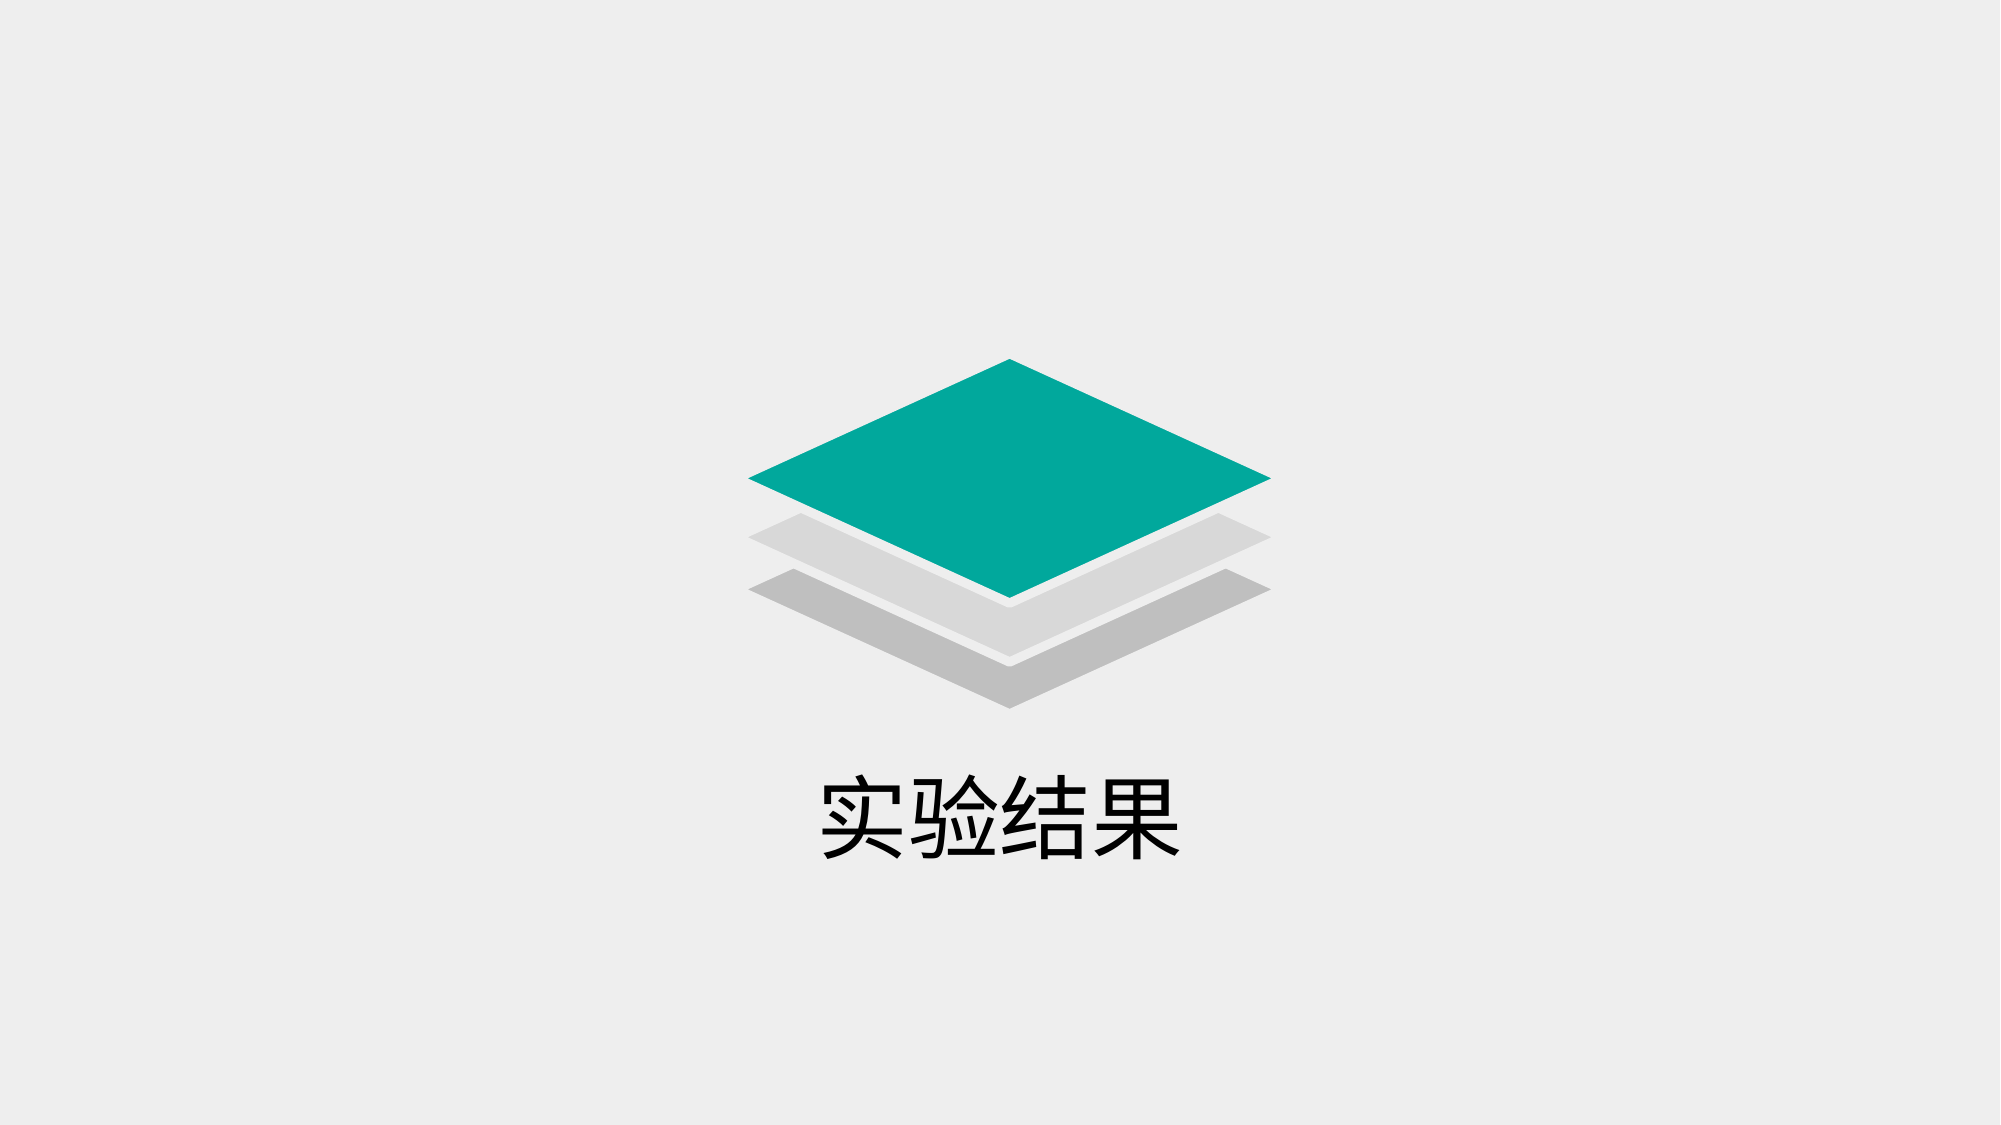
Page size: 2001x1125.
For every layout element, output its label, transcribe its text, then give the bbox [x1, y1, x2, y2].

title 实验结果 [137, 714, 1863, 932]
text_box [736, 508, 1283, 663]
text_box [736, 563, 1283, 714]
text_box [736, 353, 1283, 604]
